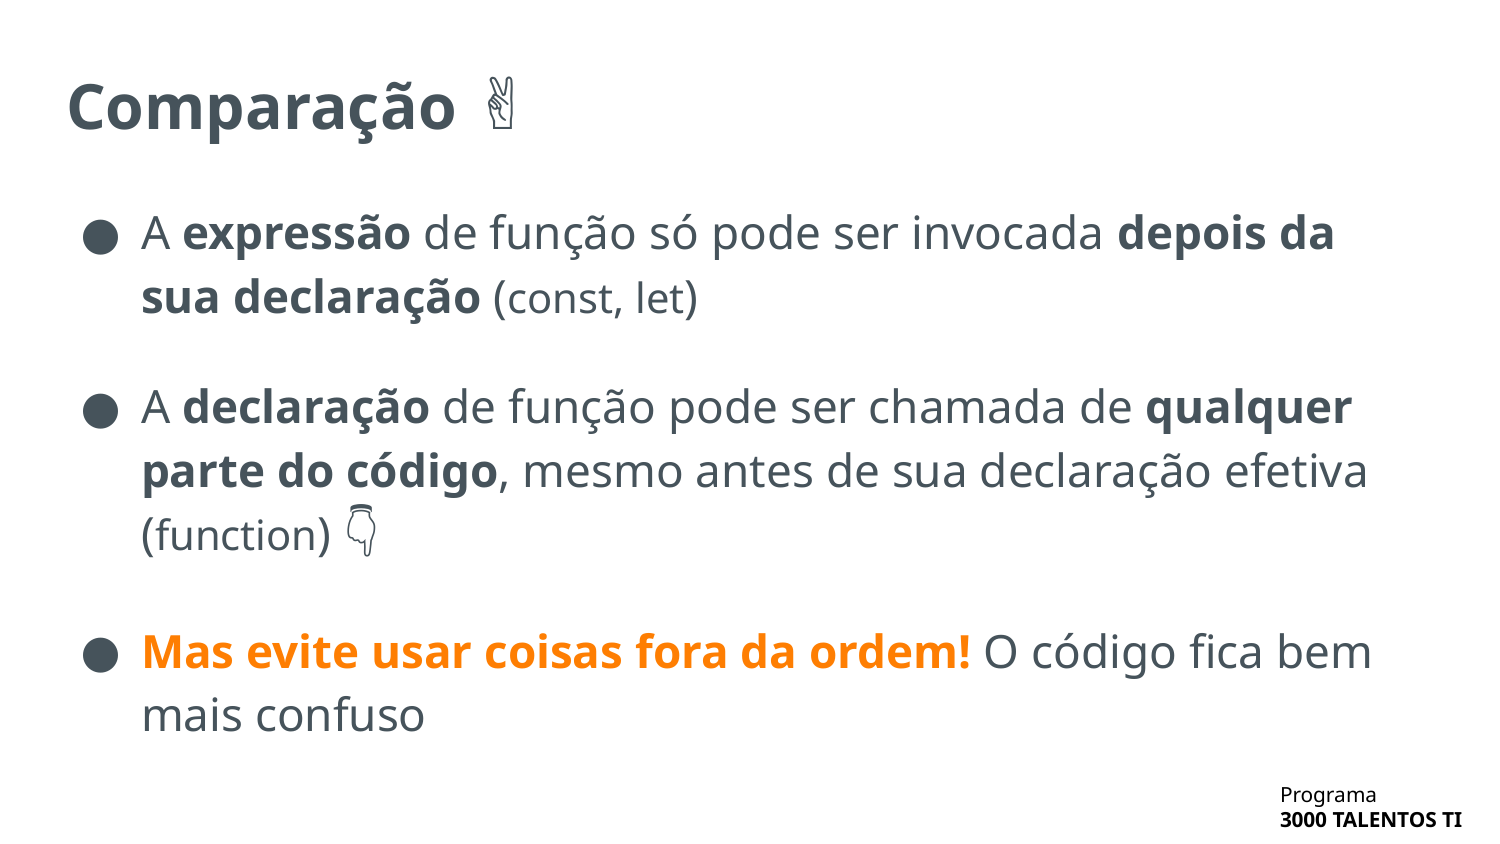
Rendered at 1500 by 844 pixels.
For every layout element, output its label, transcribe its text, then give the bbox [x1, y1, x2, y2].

subtitle A expressão de função só pode ser invocada depois da sua declaração (const, let) A declaração de função pode ser chamada de qualquer parte do código, mesmo antes de sua declaração efetiva (function) 👇 Mas evite usar coisas fora da ordem! O código fica bem mais confuso [51, 181, 1408, 778]
title Comparação ✌️ [51, 20, 1336, 182]
